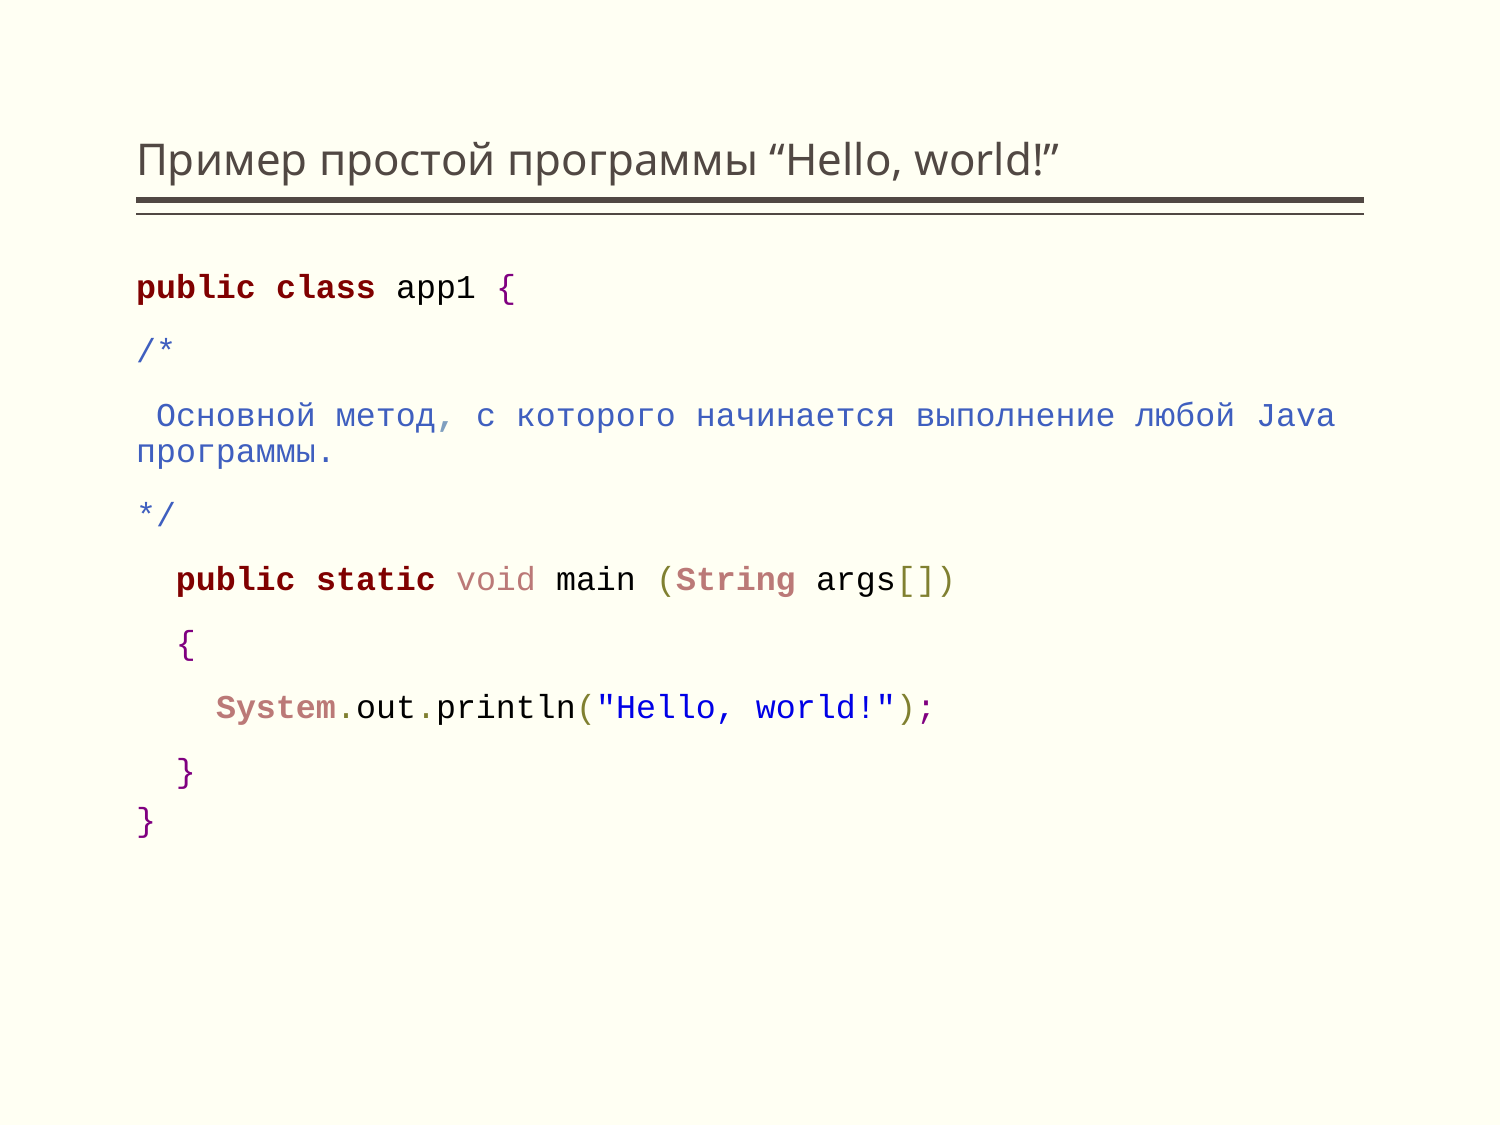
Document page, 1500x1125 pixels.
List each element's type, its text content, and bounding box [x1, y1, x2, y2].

title Пример простой программы “Hello, world!” [135, 12, 1364, 193]
list public class app1 { /* Основной метод, с которого начинается выполнение любой Java программы. */ public static void main (String args[]) { System.out.println("Hello, world!"); } } [135, 262, 1364, 1013]
